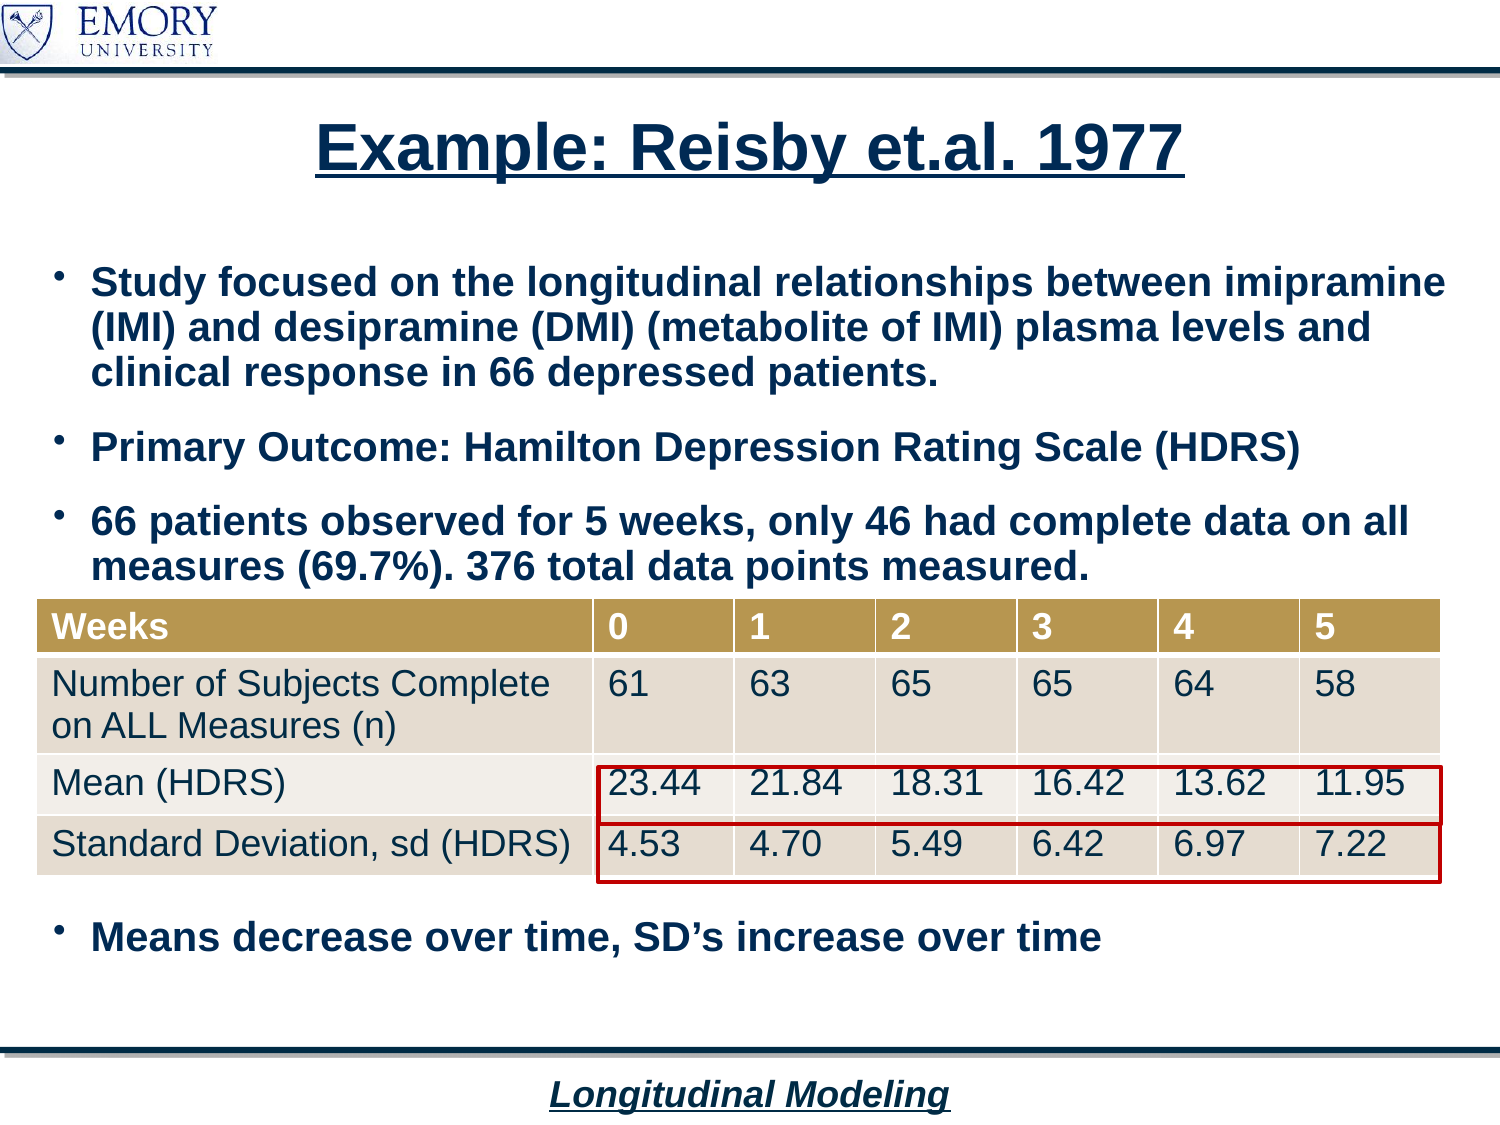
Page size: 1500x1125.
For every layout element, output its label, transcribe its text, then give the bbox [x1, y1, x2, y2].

table_header 4 [1159, 599, 1299, 652]
table_header 3 [1018, 599, 1157, 652]
table_cell Number of Subjects Complete on ALL Measures (n) [37, 658, 592, 753]
title Example: Reisby et.al. 1977 [37, 65, 1463, 128]
table_header 1 [735, 599, 875, 652]
table_header 2 [876, 599, 1016, 652]
table_cell 63 [735, 658, 875, 753]
table_cell 61 [594, 658, 733, 753]
table_header Weeks [37, 599, 592, 652]
table_cell 65 [1018, 658, 1157, 753]
table_cell 21.84 [735, 755, 875, 765]
table_cell Standard Deviation, sd (HDRS) [37, 816, 592, 875]
table_header 5 [1300, 599, 1440, 652]
table_cell 64 [1159, 658, 1299, 753]
table_cell 18.31 [876, 755, 1016, 765]
list Study focused on the longitudinal relationships between imipramine (IMI) and desipramine (DMI) (metabolite of IMI) plasma levels and clinical response in 66 depressed patients. Primary Outcome: Hamilton Depression Rating Scale (HDRS) 66 patients observed for 5 weeks, only 46 had complete data on all measures (69.7%). 376 total data points measured. Means decrease over time, SD’s increase over time [0, 128, 1500, 1092]
text_box [596, 822, 1442, 884]
table_cell 23.44 [594, 755, 733, 814]
table_cell 16.42 [1018, 755, 1157, 765]
picture [0, 2, 218, 64]
table_cell 65 [876, 658, 1016, 753]
table_cell Mean (HDRS) [37, 755, 592, 814]
table_cell 11.95 [1300, 755, 1440, 765]
table_cell 58 [1300, 658, 1440, 753]
table_header 0 [594, 599, 733, 652]
table_cell 13.62 [1159, 755, 1299, 765]
text_box [596, 765, 1443, 826]
